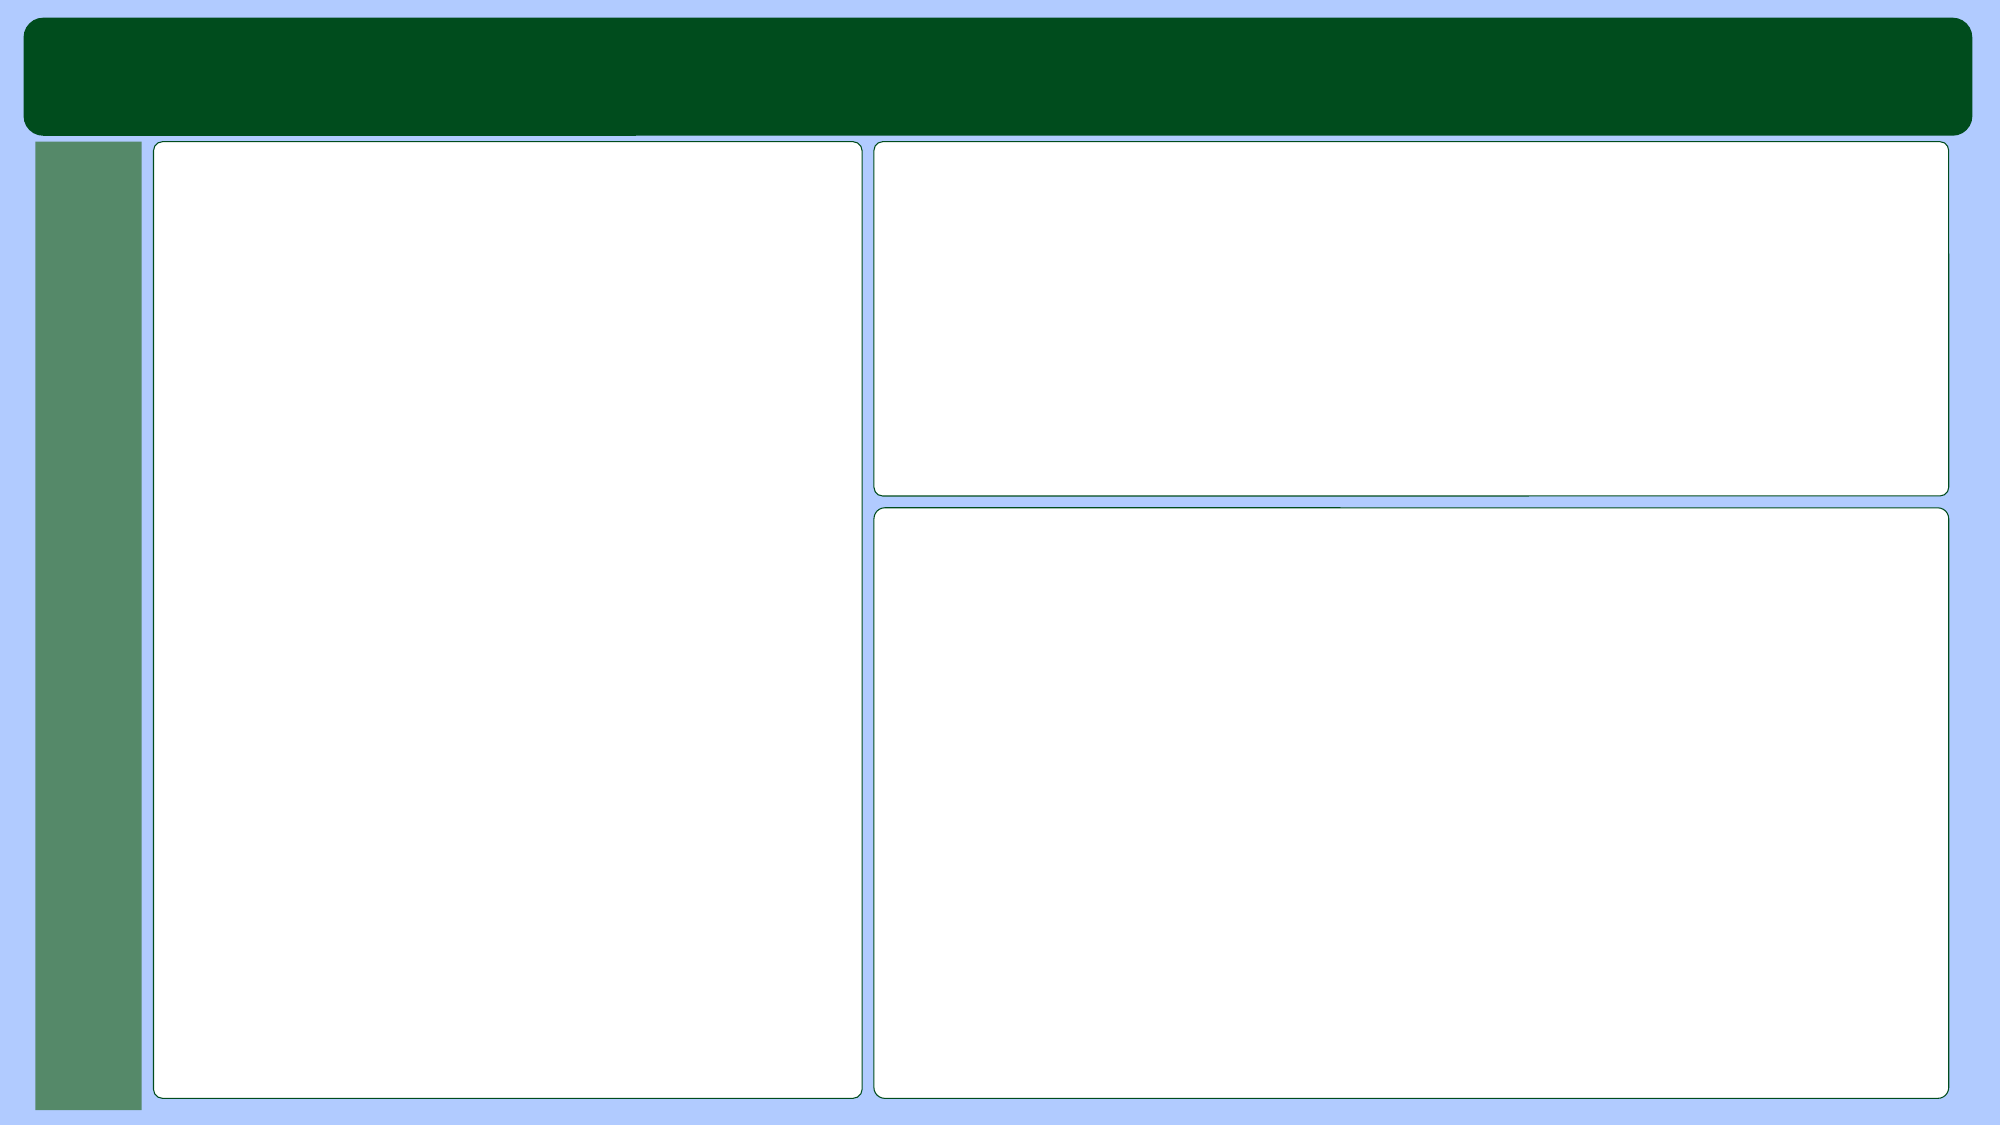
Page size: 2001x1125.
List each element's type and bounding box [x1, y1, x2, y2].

text_box [22, 16, 1974, 137]
text_box [34, 141, 143, 1111]
text_box [872, 506, 1950, 1100]
text_box [152, 140, 864, 1100]
text_box [872, 140, 1950, 498]
